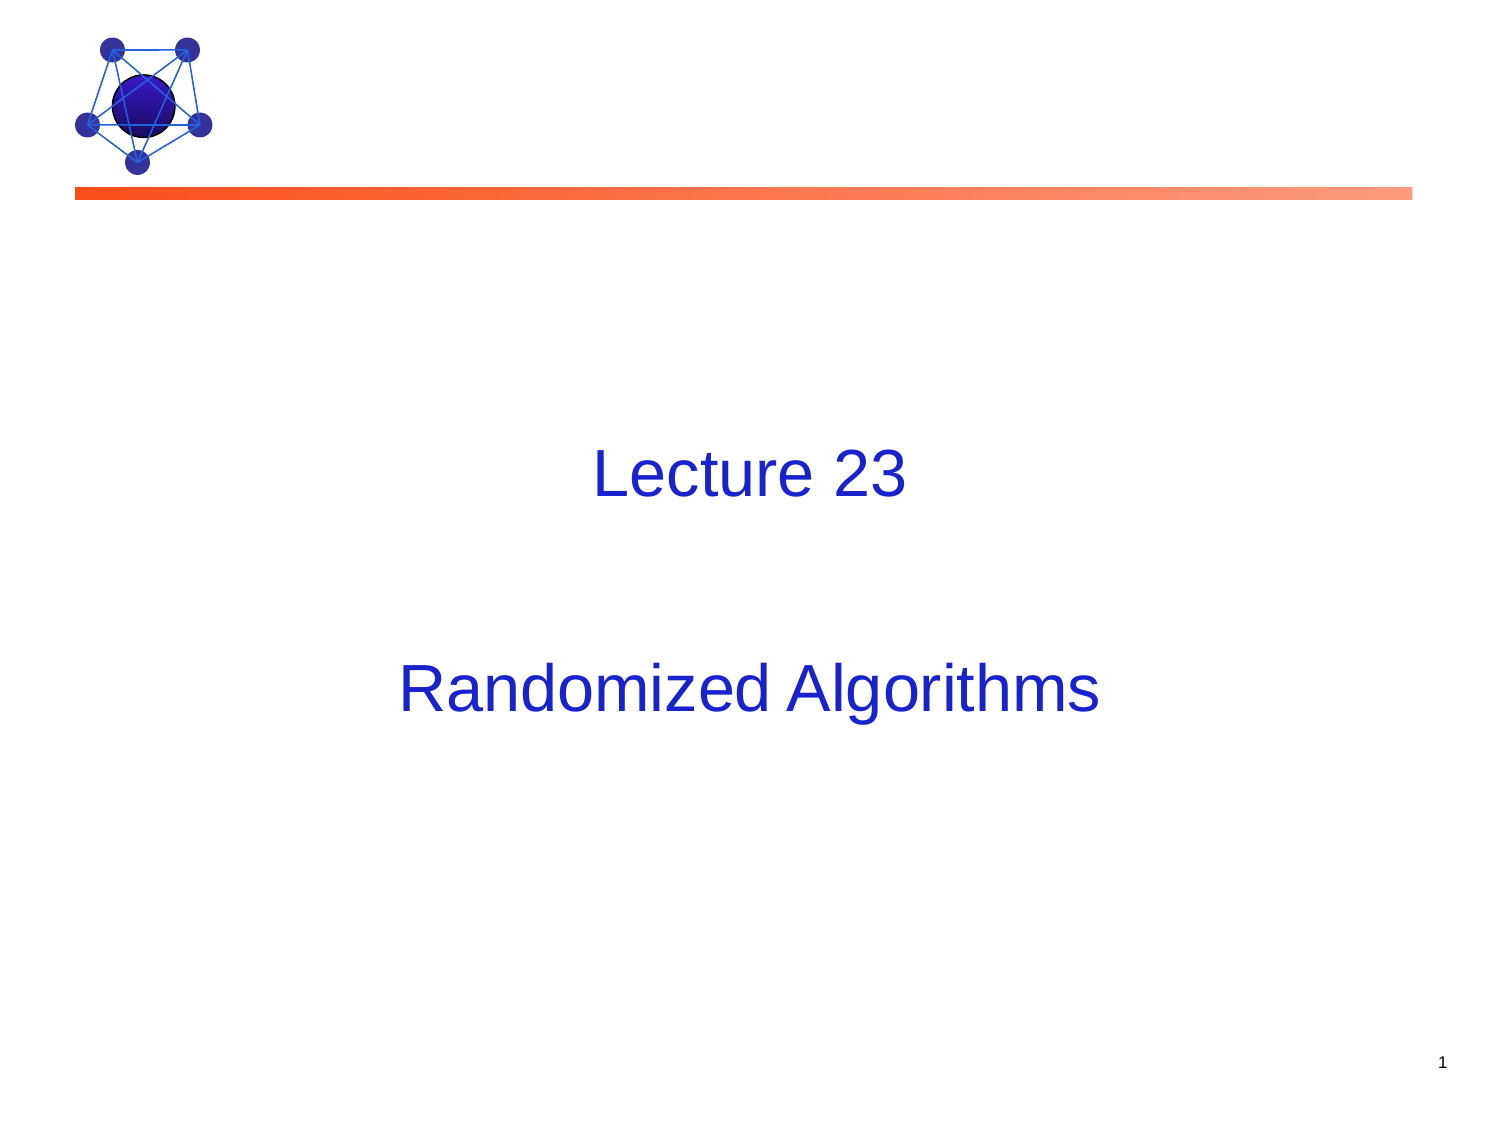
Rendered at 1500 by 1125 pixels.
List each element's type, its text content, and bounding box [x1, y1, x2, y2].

slide_number 1 [1386, 1024, 1463, 1086]
title Lecture 23 [112, 349, 1388, 591]
subtitle Randomized Algorithms [224, 637, 1276, 926]
